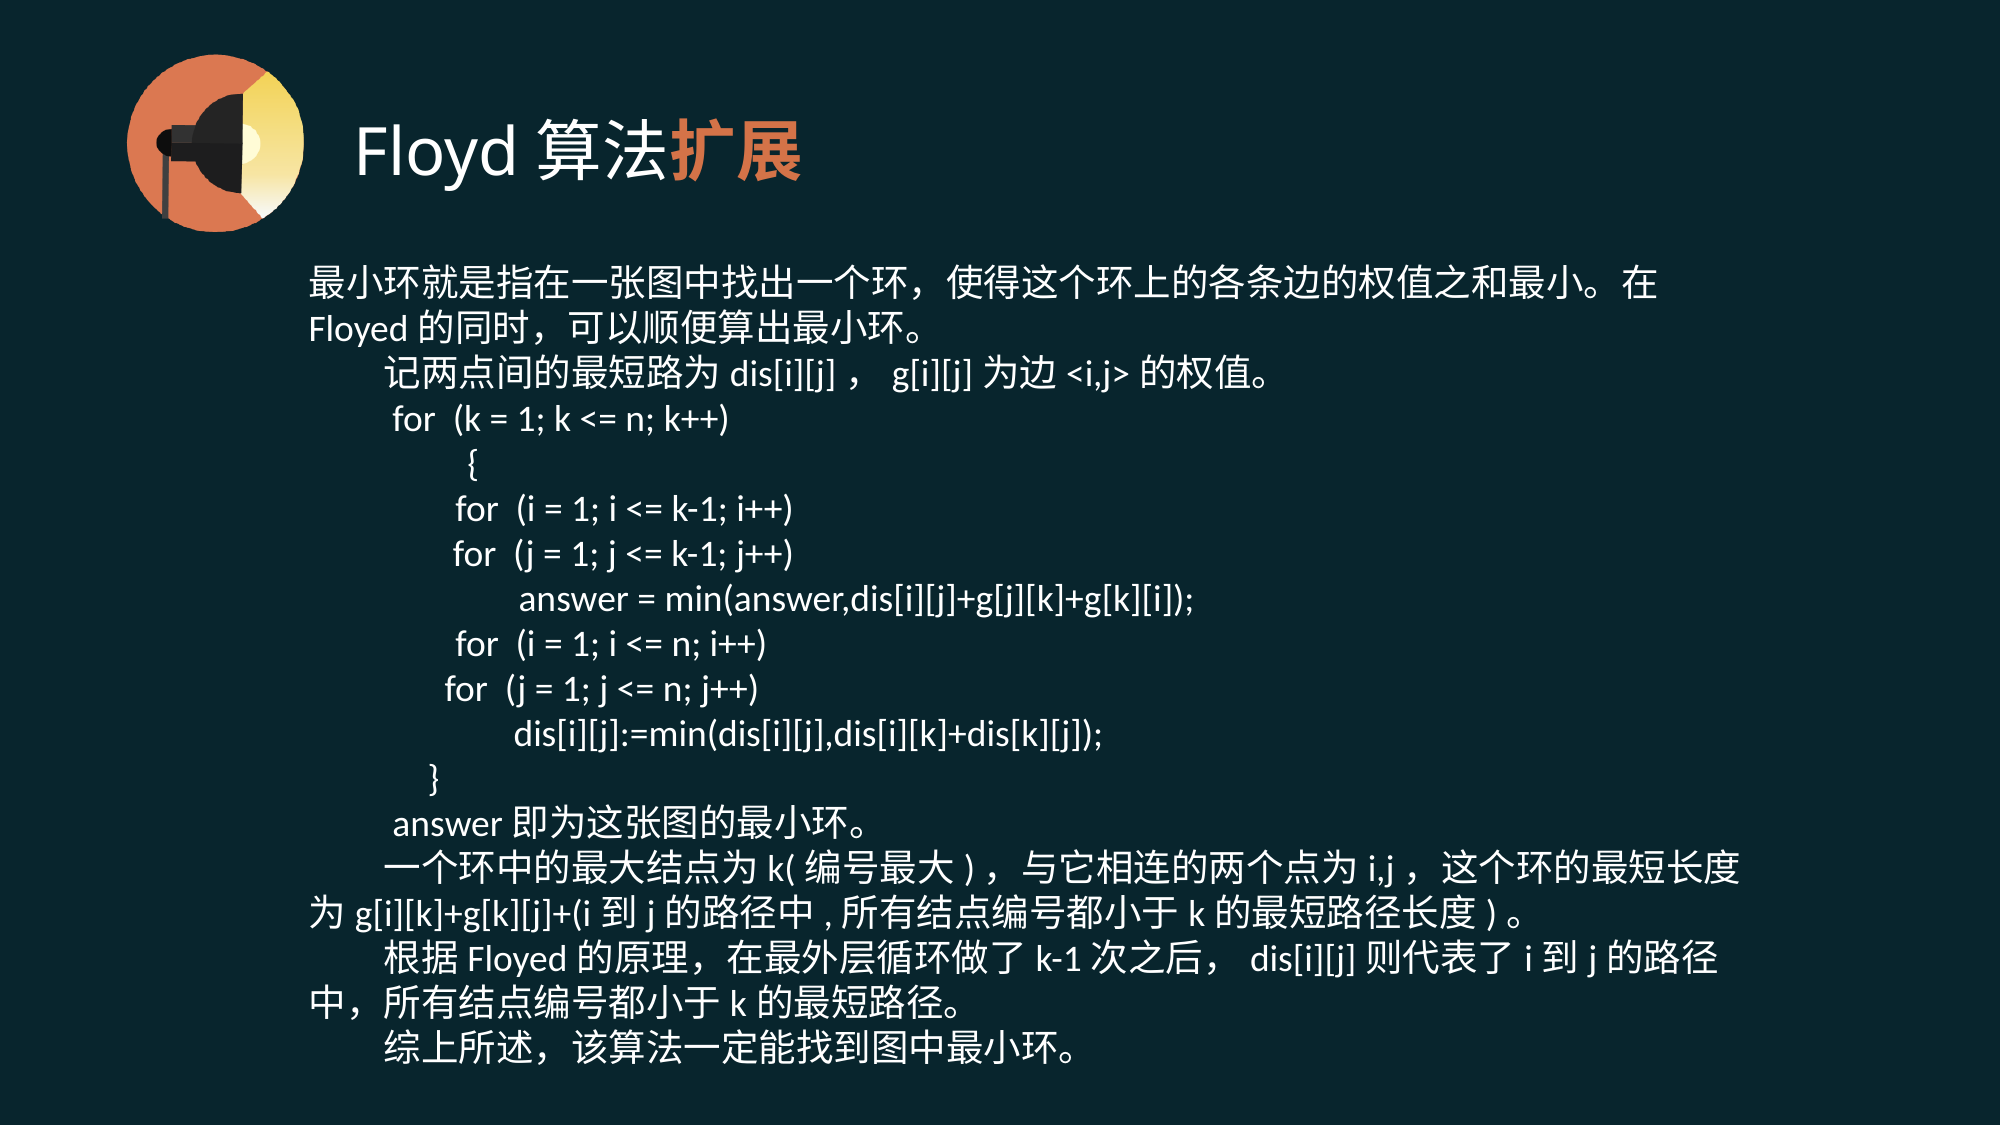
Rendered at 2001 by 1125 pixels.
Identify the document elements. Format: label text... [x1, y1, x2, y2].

text_box 最小环就是指在一张图中找出一个环，使得这个环上的各条边的权值之和最小。在Floyed的同时，可以顺便算出最小环。 记两点间的最短路为dis[i][j]，g[i][j]为边<i,j>的权值。 for (k = 1; k <= n; k++) { for (i = 1; i <= k-1; i++) for (j = 1; j <= k-1; j++) answer = min(answer,dis[i][j]+g[j][k]+g[k][i]); for (i = 1; i <= n; i++) for (j = 1; j <= n; j++) dis[i][j]:=min(dis[i][j],dis[i][k]+dis[k][j]); } answer即为这张图的最小环。 一个环中的最大结点为k(编号最大)，与它相连的两个点为i,j，这个环的最短长度为g[i][k]+g[k][j]+(i到j的路径中,所有结点编号都小于k的最短路径长度)。 根据Floyed的原理，在最外层循环做了k-1次之后，dis[i][j]则代表了i到j的路径中，所有结点编号都小于k的最短路径。 综上所述，该算法一定能找到图中最小环。 [293, 251, 1769, 1076]
picture [126, 54, 304, 232]
title Floyd算法扩展 [338, 90, 1532, 209]
